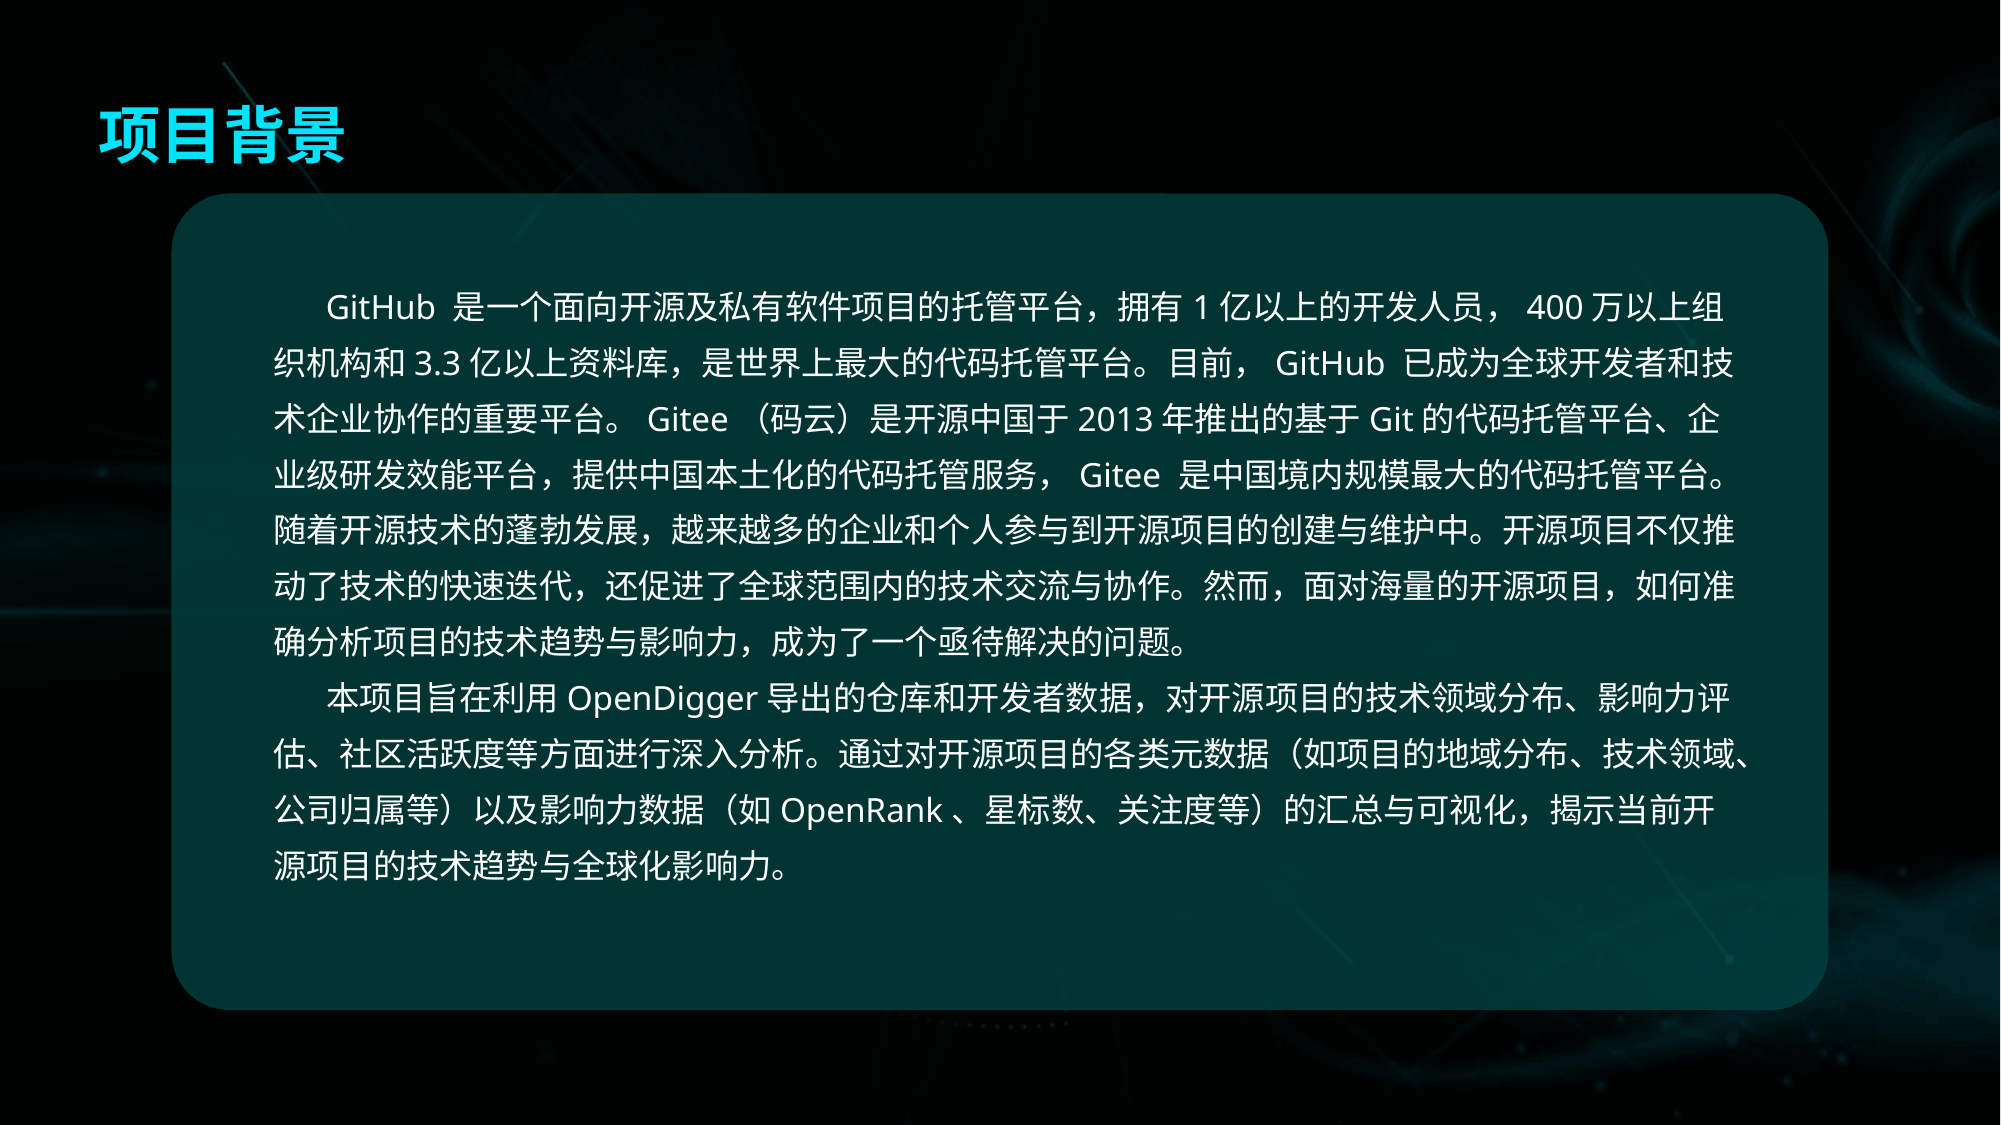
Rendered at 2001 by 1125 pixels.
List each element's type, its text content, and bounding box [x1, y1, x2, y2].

picture [0, 0, 2001, 1125]
text_box GitHub 是一个面向开源及私有软件项目的托管平台，拥有1亿以上的开发人员，400万以上组织机构和3.3亿以上资料库，是世界上最大的代码托管平台。目前，GitHub 已成为全球开发者和技术企业协作的重要平台。Gitee（码云）是开源中国于2013年推出的基于Git的代码托管平台、企业级研发效能平台，提供中国本土化的代码托管服务，Gitee 是中国境内规模最大的代码托管平台。随着开源技术的蓬勃发展，越来越多的企业和个人参与到开源项目的创建与维护中。开源项目不仅推动了技术的快速迭代，还促进了全球范围内的技术交流与协作。然而，面对海量的开源项目，如何准确分析项目的技术趋势与影响力，成为了一个亟待解决的问题。 本项目旨在利用OpenDigger导出的仓库和开发者数据，对开源项目的技术领域分布、影响力评估、社区活跃度等方面进行深入分析。通过对开源项目的各类元数据（如项目的地域分布、技术领域、公司归属等）以及影响力数据（如OpenRank、星标数、关注度等）的汇总与可视化，揭示当前开源项目的技术趋势与全球化影响力。 [262, 224, 1749, 800]
text_box 项目背景 [78, 43, 1922, 194]
text_box [171, 194, 1829, 1010]
